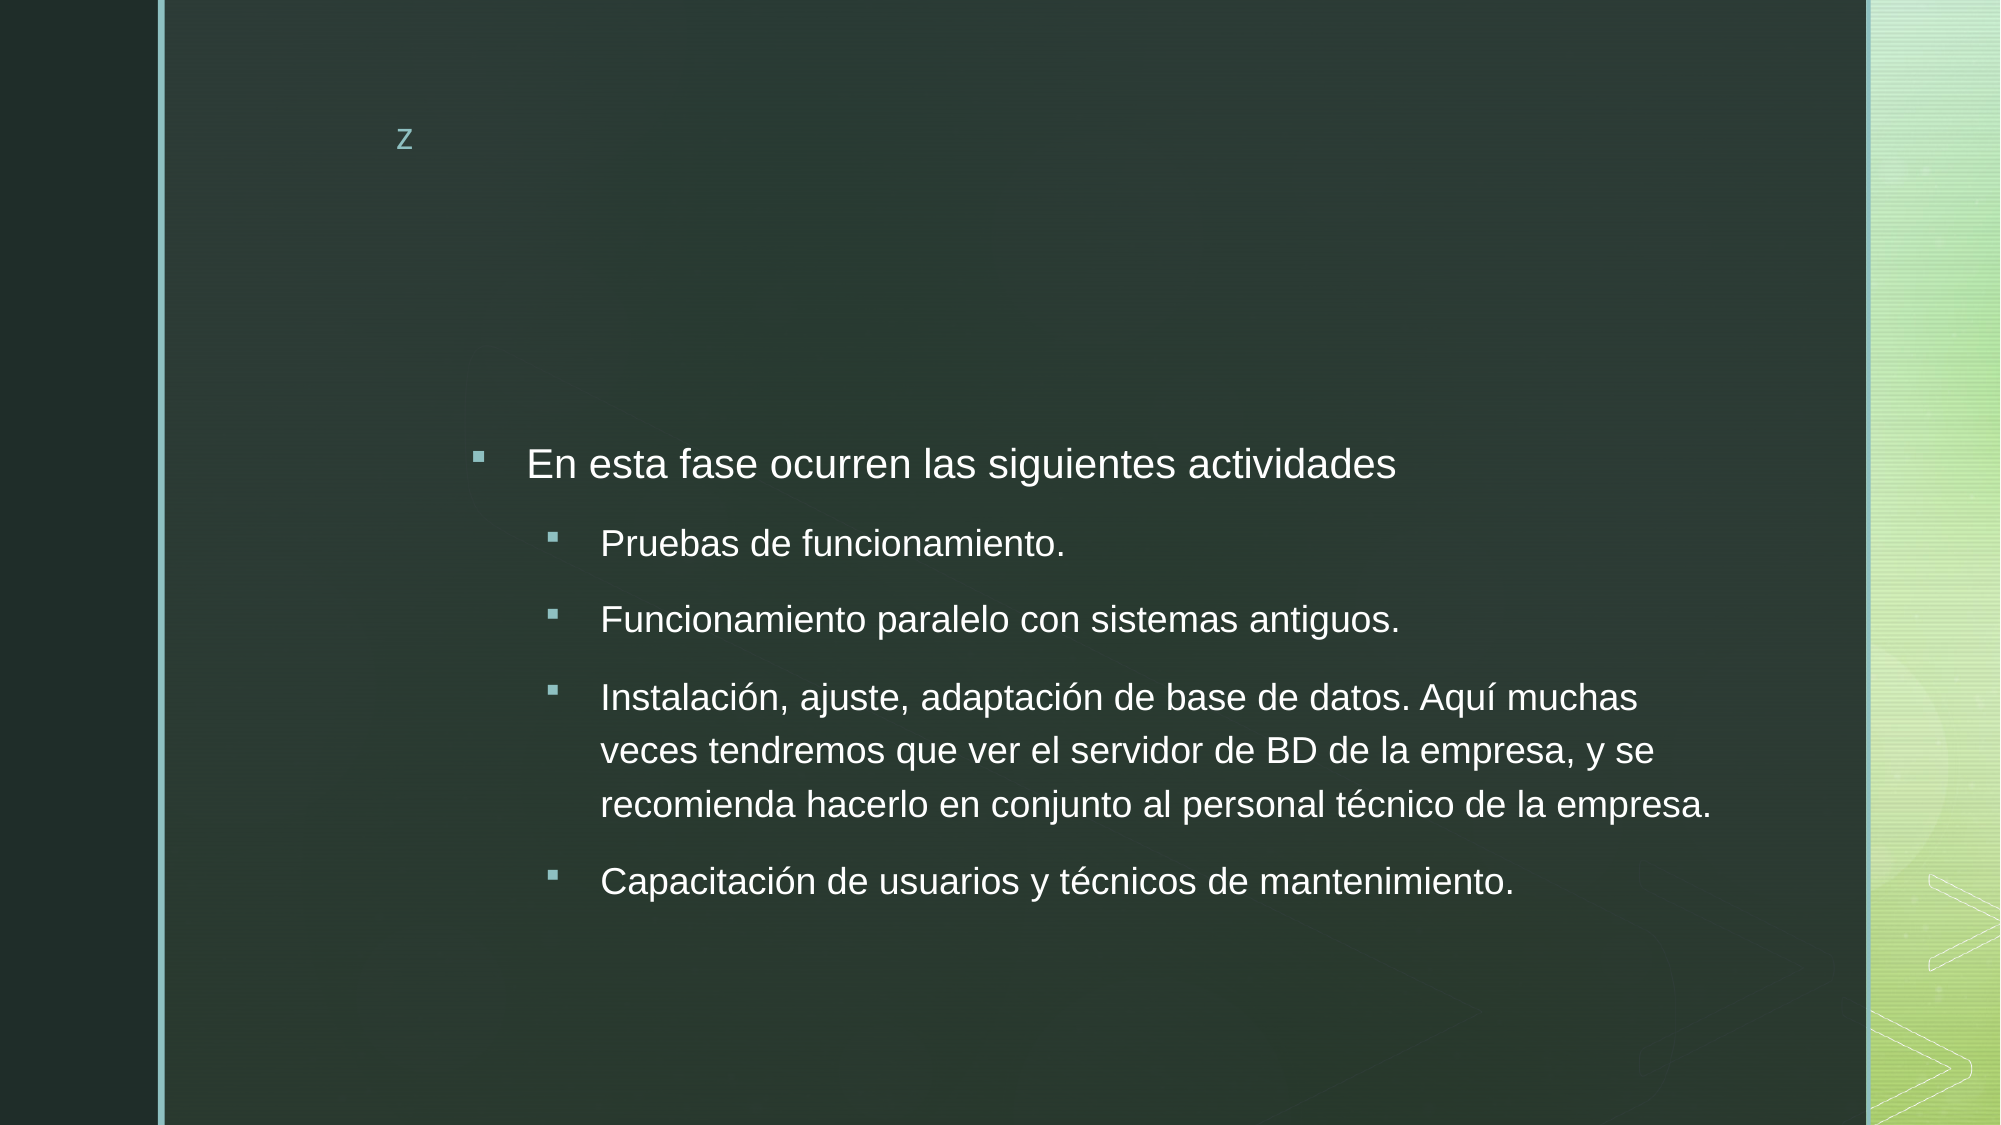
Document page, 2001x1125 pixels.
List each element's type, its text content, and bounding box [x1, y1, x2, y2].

picture [1871, 0, 2001, 1125]
list En esta fase ocurren las siguientes actividades Pruebas de funcionamiento. Funcionamiento paralelo con sistemas antiguos. Instalación, ajuste, adaptación de base de datos. Aquí muchas veces tendremos que ver el servidor de BD de la empresa, y se recomienda hacerlo en conjunto al personal técnico de la empresa. Capacitación de usuarios y técnicos de mantenimiento. [454, 336, 1734, 993]
